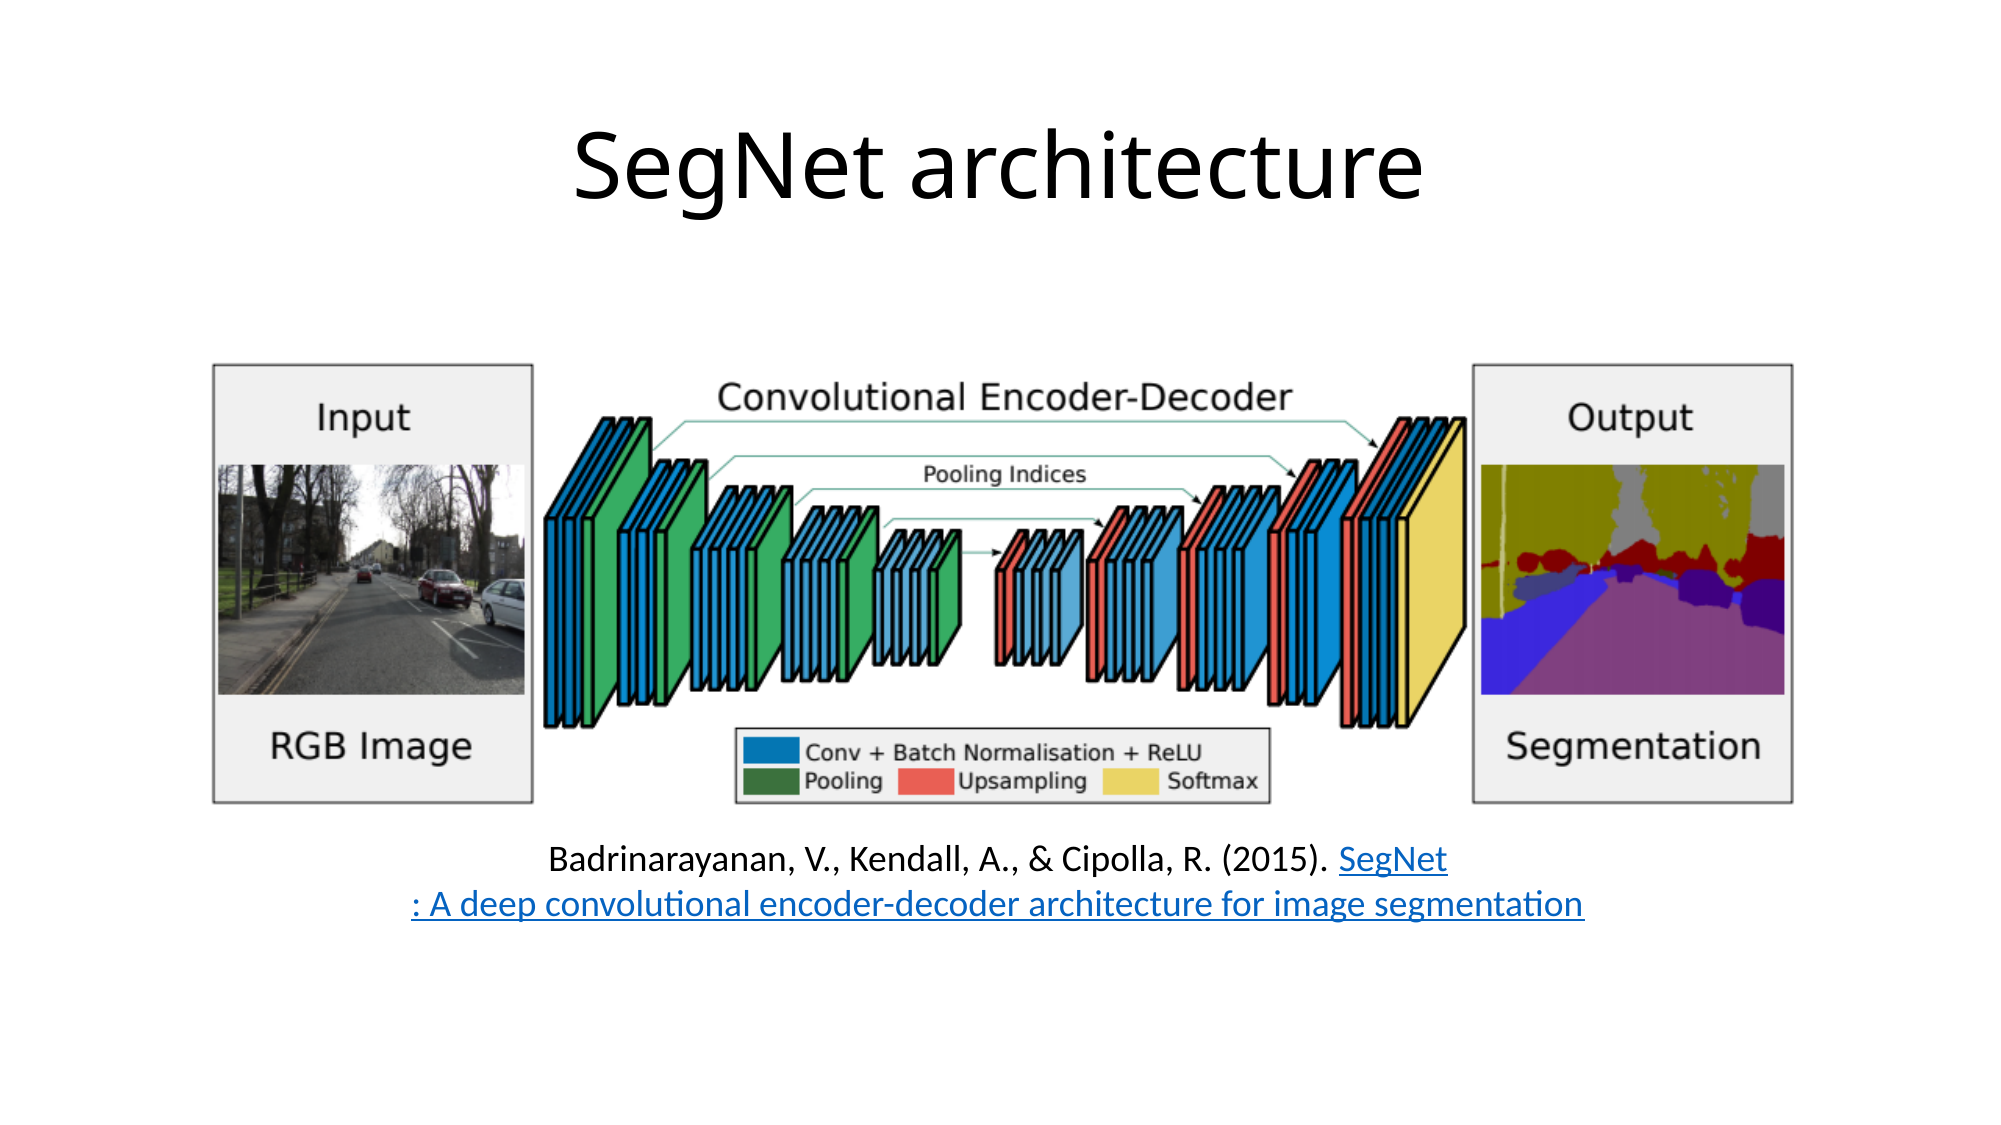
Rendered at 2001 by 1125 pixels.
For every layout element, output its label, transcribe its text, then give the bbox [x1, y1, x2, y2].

text_box Badrinarayanan, V., Kendall, A., & Cipolla, R. (2015). SegNet: A deep convolutional encoder-decoder architecture for image segmentation [193, 826, 1803, 932]
picture [195, 343, 1805, 828]
title SegNet architecture [137, 59, 1863, 278]
